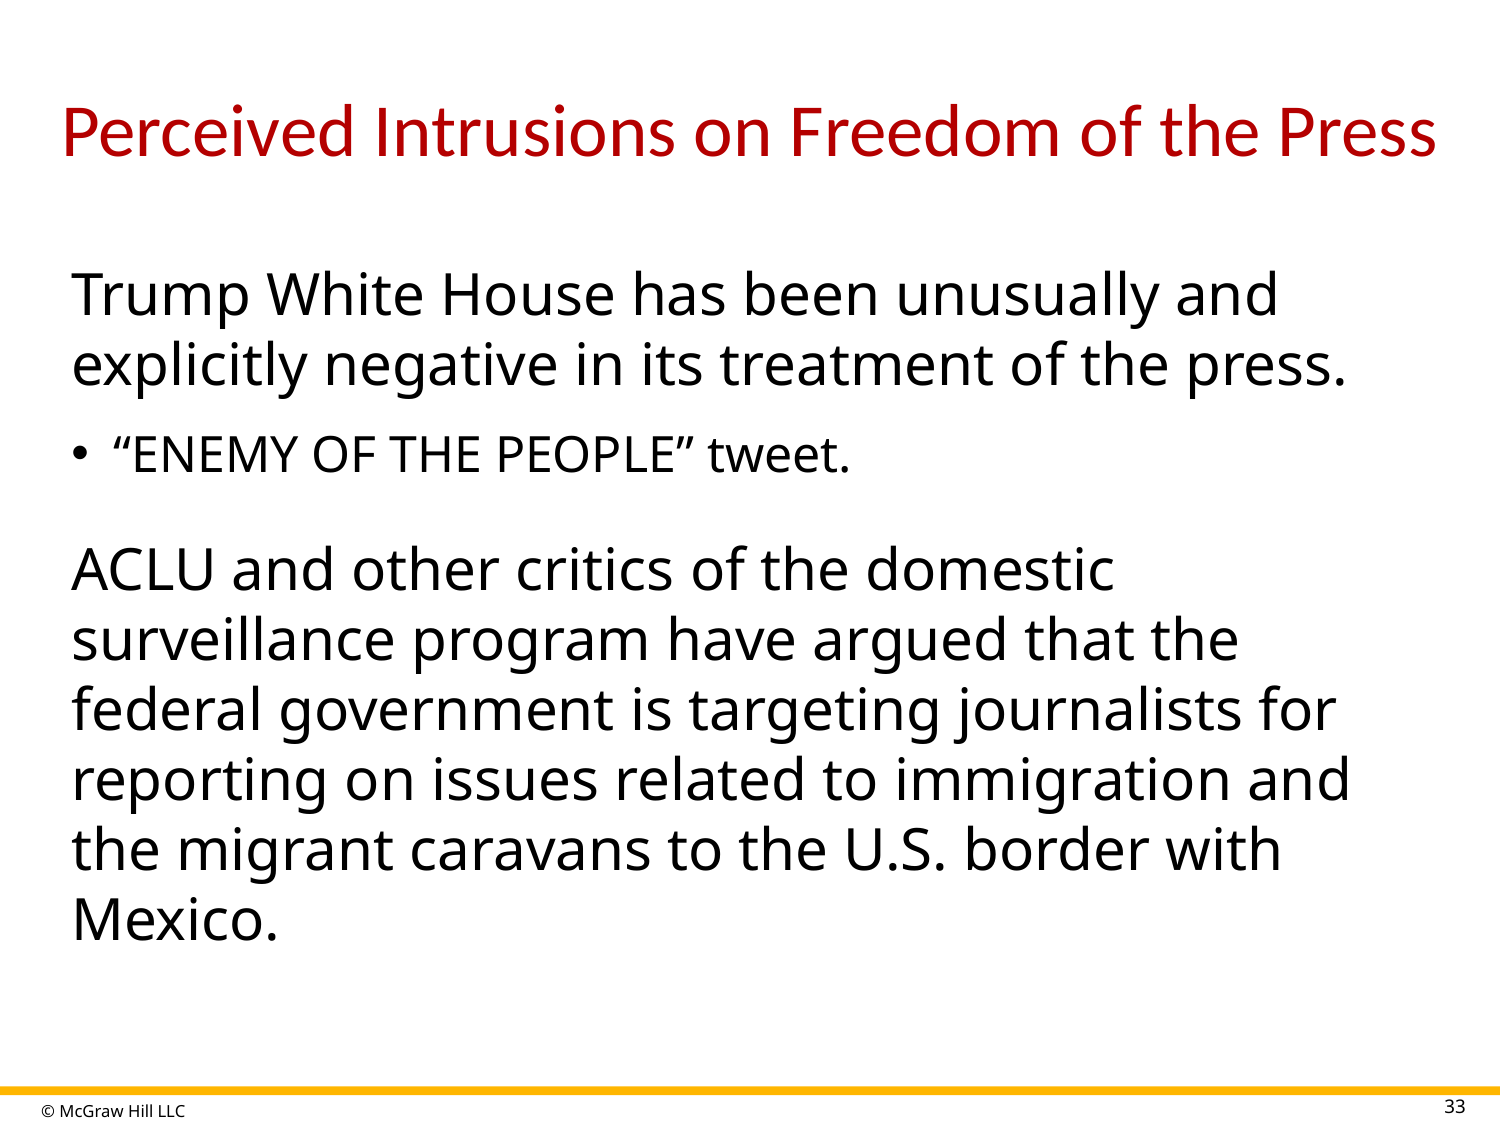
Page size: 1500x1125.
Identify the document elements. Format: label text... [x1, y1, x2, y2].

slide_number 33 [1415, 1094, 1474, 1122]
list Trump White House has been unusually and explicitly negative in its treatment of the press. “ENEMY OF THE PEOPLE” tweet. ACLU and other critics of the domestic surveillance program have argued that the federal government is targeting journalists for reporting on issues related to immigration and the migrant caravans to the U.S. border with Mexico. [56, 249, 1444, 1075]
title Perceived Intrusions on Freedom of the Press [54, 30, 1446, 222]
